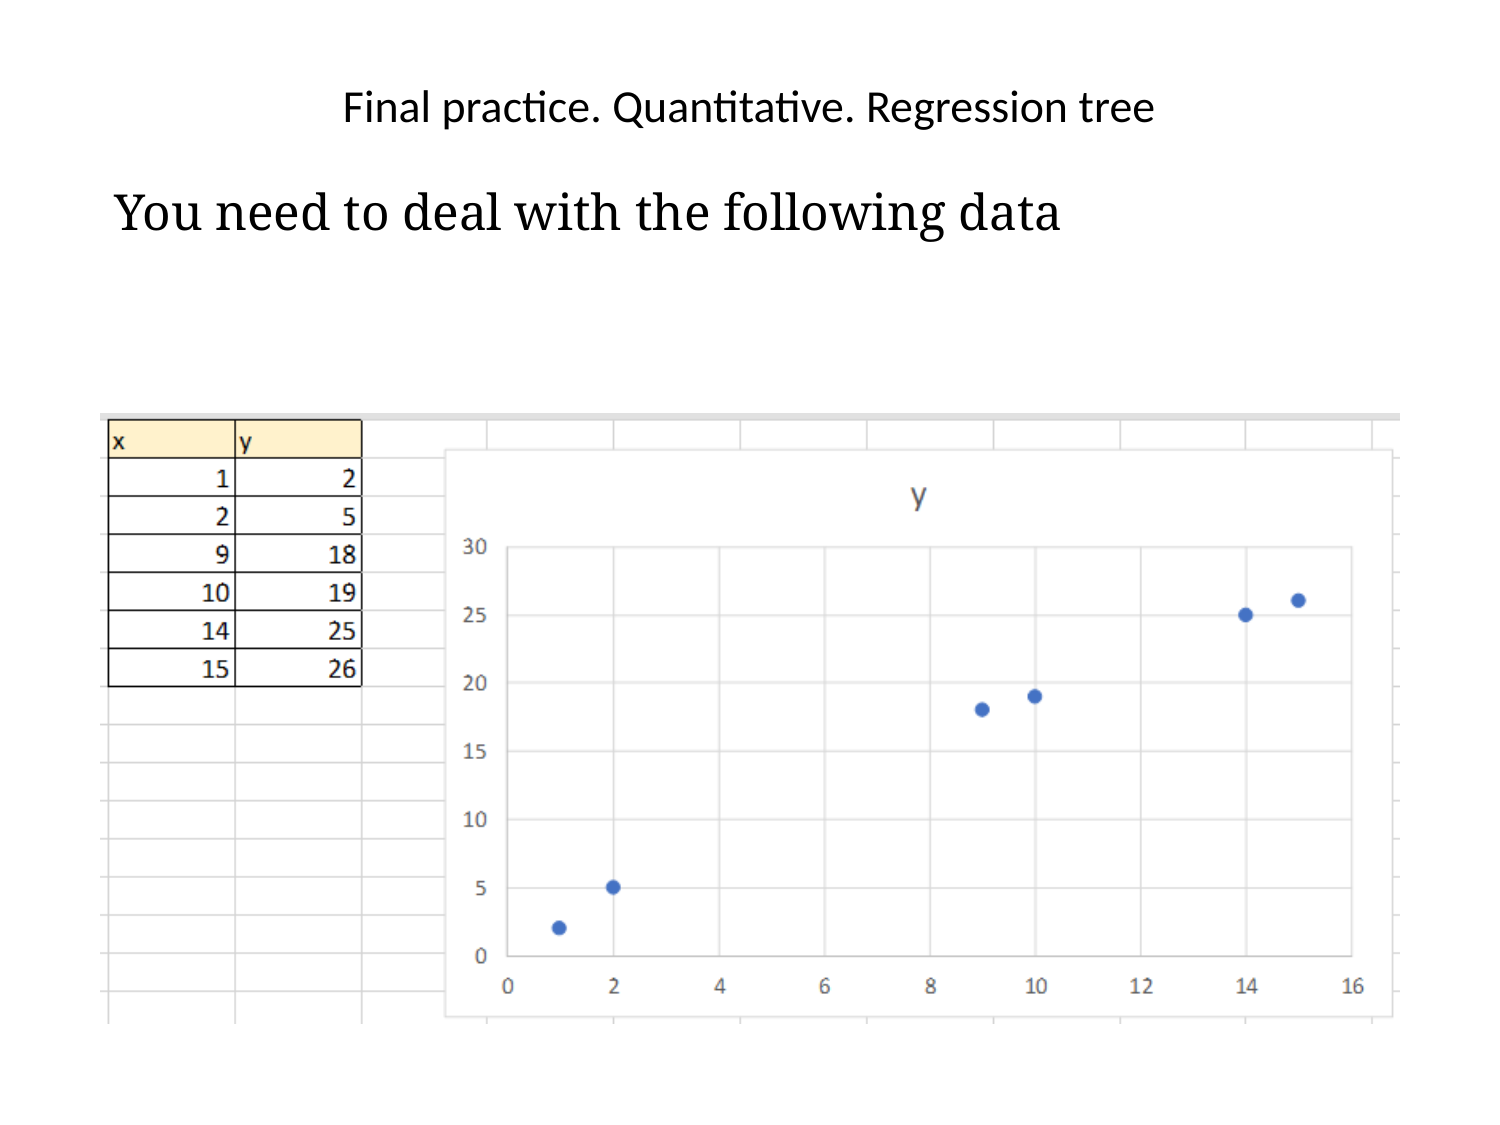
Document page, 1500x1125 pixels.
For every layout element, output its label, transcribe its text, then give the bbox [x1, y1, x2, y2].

text_box You need to deal with the following data [100, 173, 1377, 248]
title Final practice. Quantitative. Regression tree [123, 68, 1377, 139]
picture [99, 413, 1400, 1024]
